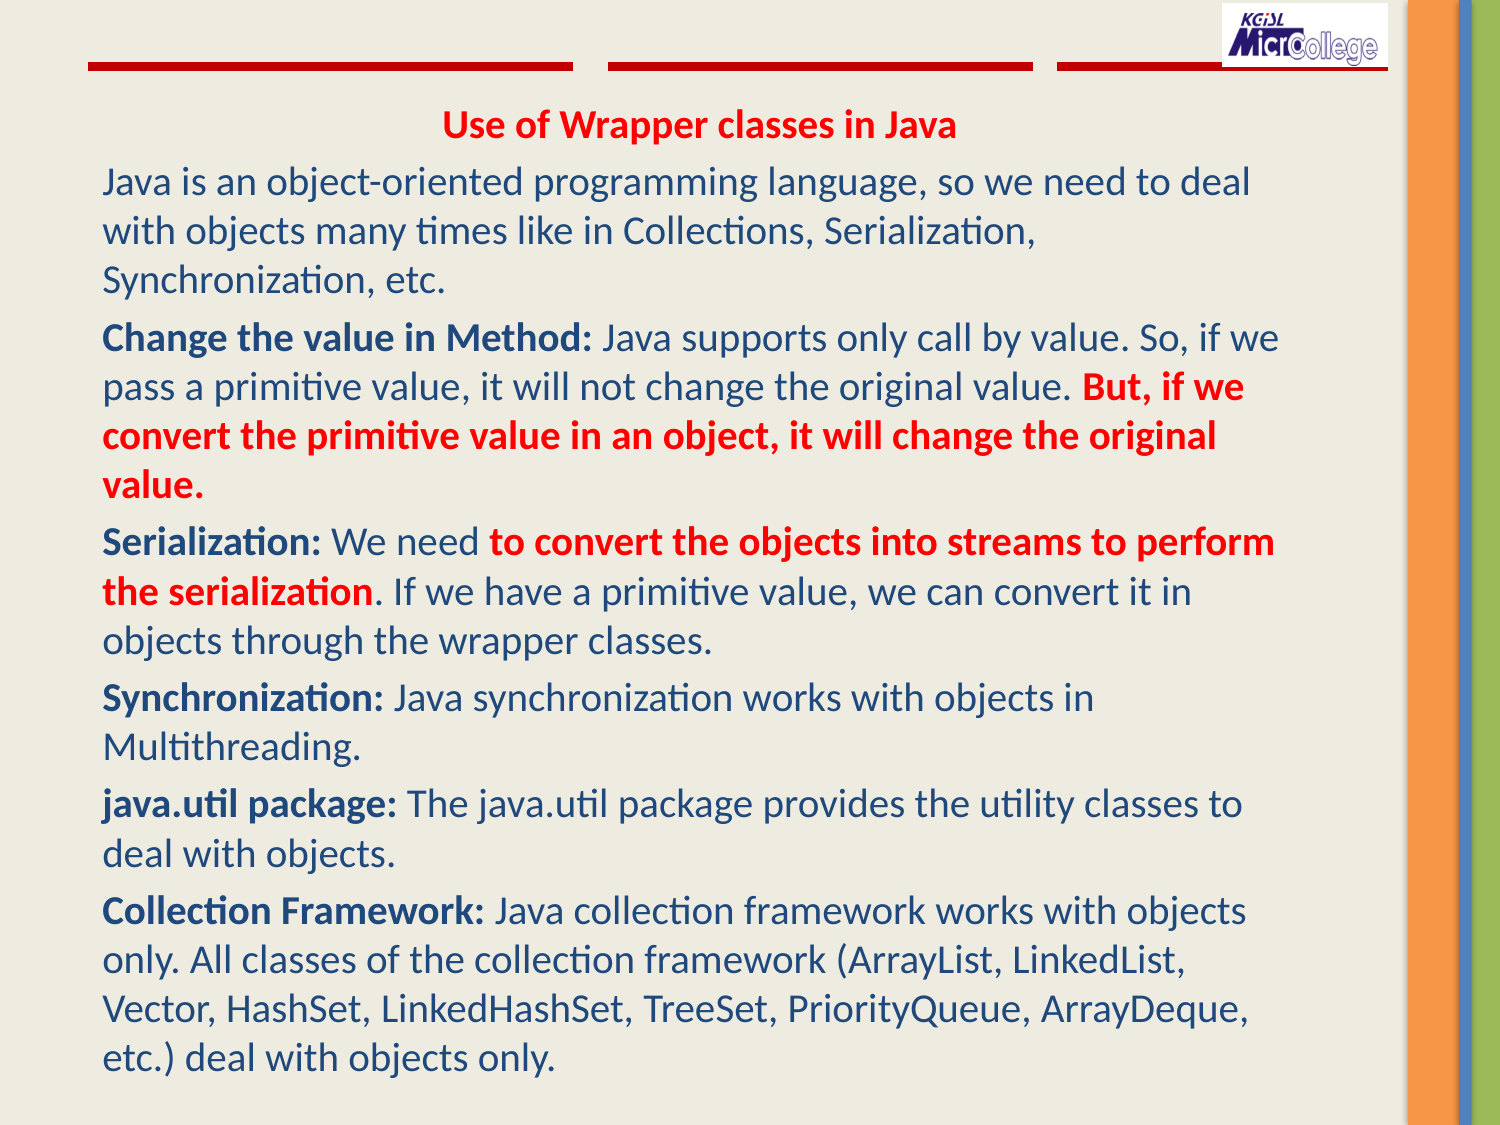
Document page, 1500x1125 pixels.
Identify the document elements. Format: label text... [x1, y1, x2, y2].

picture [1222, 3, 1389, 67]
list Use of Wrapper classes in Java Java is an object-oriented programming language, so we need to deal with objects many times like in Collections, Serialization, Synchronization, etc. Change the value in Method: Java supports only call by value. So, if we pass a primitive value, it will not change the original value. But, if we convert the primitive value in an object, it will change the original value. Serialization: We need to convert the objects into streams to perform the serialization. If we have a primitive value, we can convert it in objects through the wrapper classes. Synchronization: Java synchronization works with objects in Multithreading. java.util package: The java.util package provides the utility classes to deal with objects. Collection Framework: Java collection framework works with objects only. All classes of the collection framework (ArrayList, LinkedList, Vector, HashSet, LinkedHashSet, TreeSet, PriorityQueue, ArrayDeque, etc.) deal with objects only. [87, 90, 1313, 1100]
